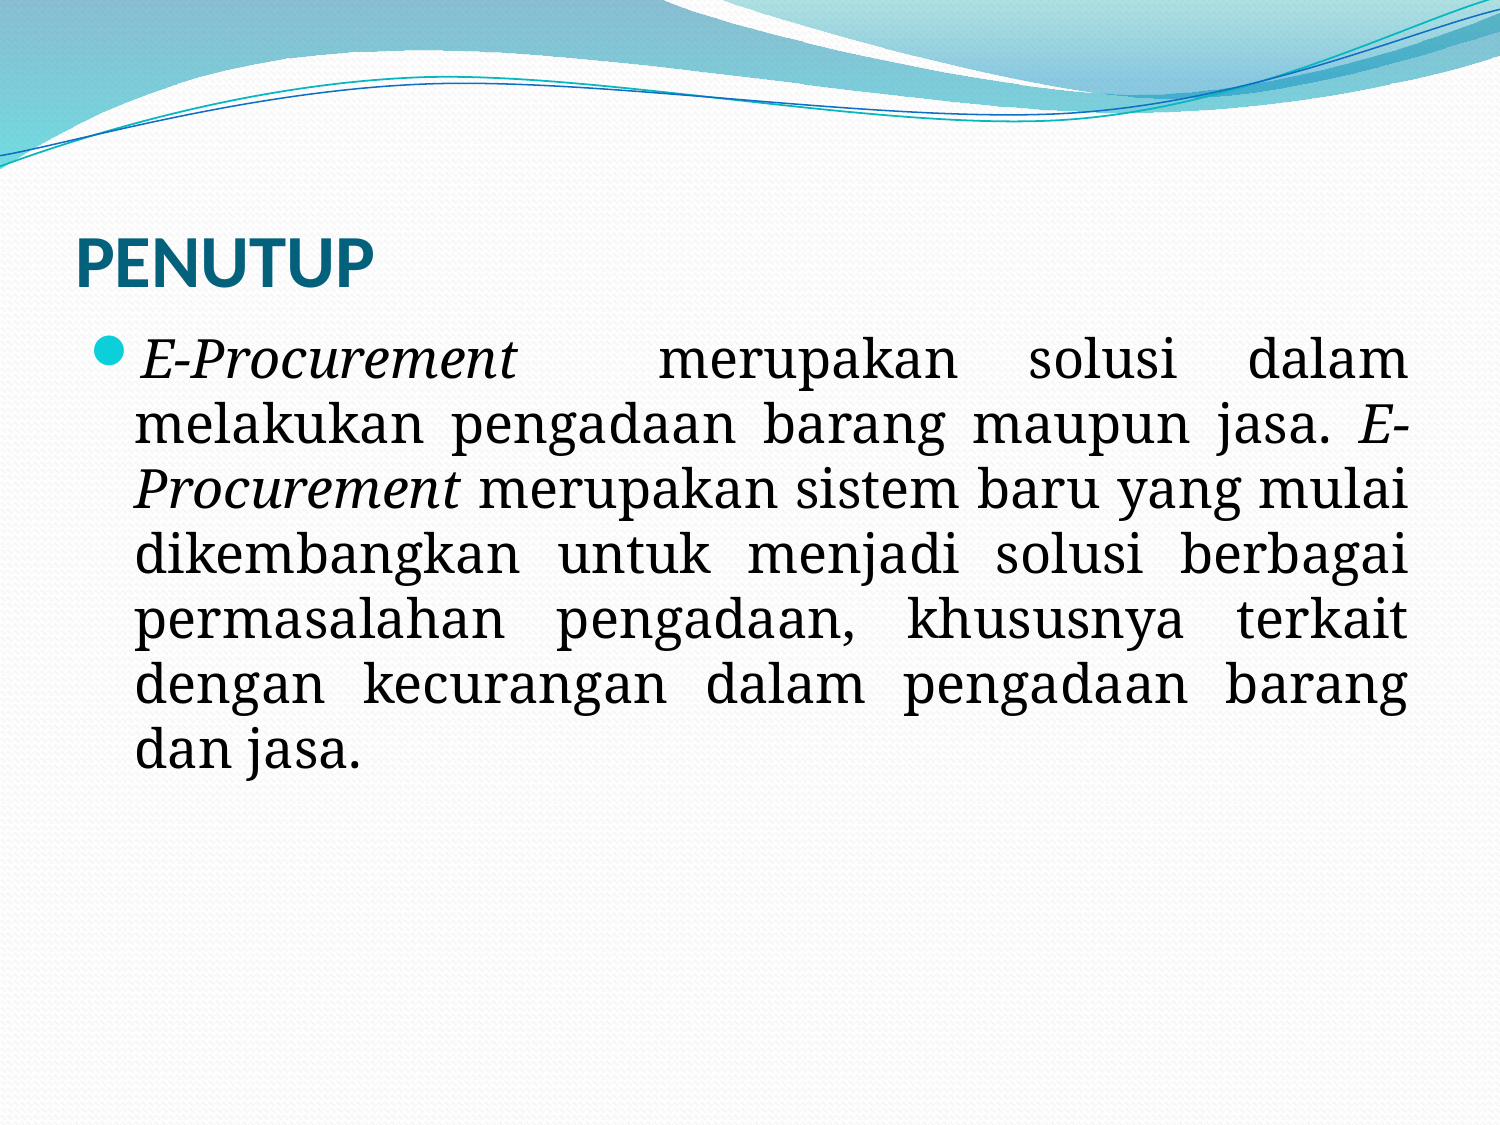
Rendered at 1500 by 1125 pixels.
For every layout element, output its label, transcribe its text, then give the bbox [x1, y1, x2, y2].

list E-Procurement merupakan solusi dalam melakukan pengadaan barang maupun jasa. E-Procurement merupakan sistem baru yang mulai dikembangkan untuk menjadi solusi berbagai permasalahan pengadaan, khususnya terkait dengan kecurangan dalam pengadaan barang dan jasa. [75, 317, 1425, 1038]
title PENUTUP [75, 115, 1425, 303]
